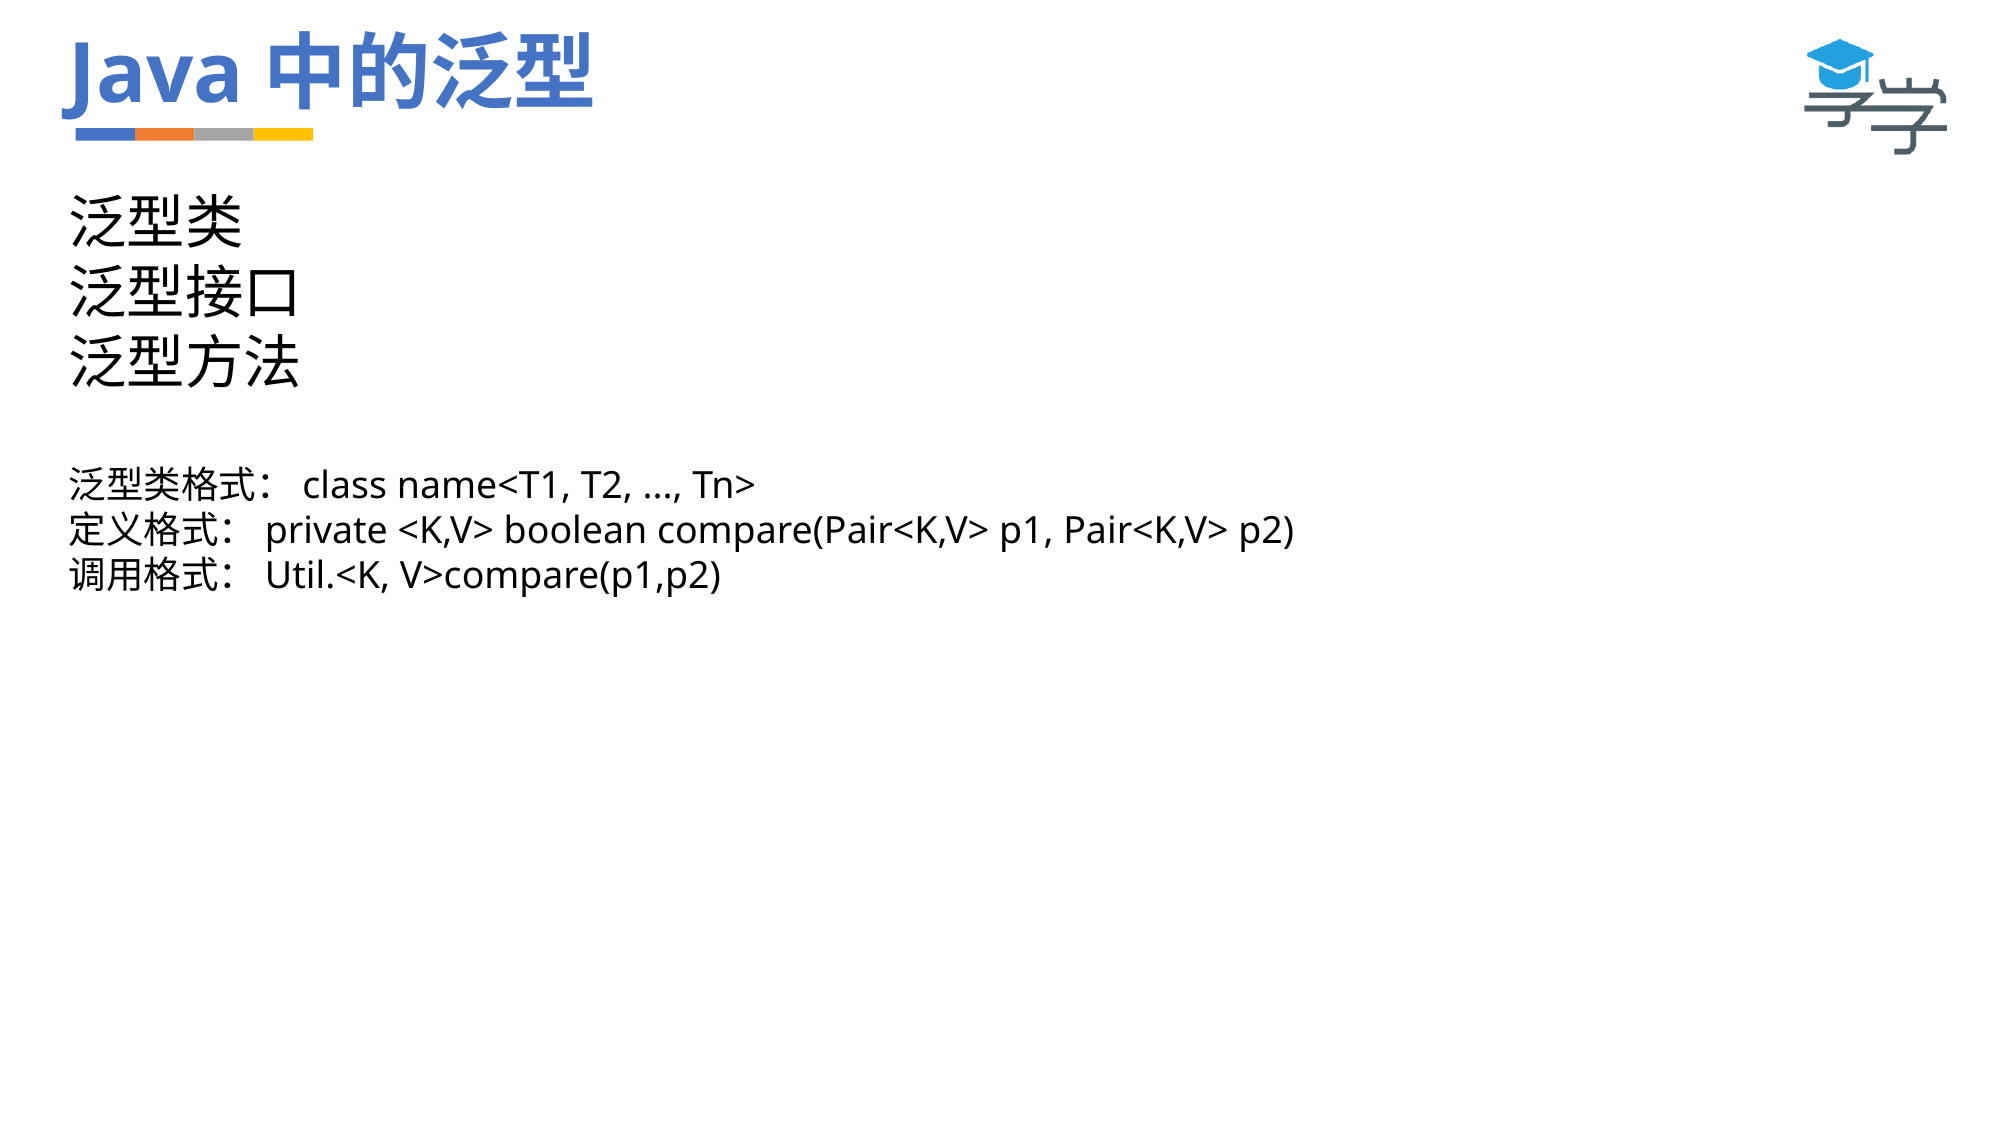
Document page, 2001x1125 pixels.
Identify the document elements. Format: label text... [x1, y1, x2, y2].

text_box 泛型类格式：class name<T1, T2, ..., Tn> 定义格式：private <K,V> boolean compare(Pair<K,V> p1, Pair<K,V> p2) 调用格式：Util.<K, V>compare(p1,p2) [53, 453, 1881, 604]
title Java中的泛型 [53, 20, 1779, 129]
text_box 泛型类 泛型接口 泛型方法 [53, 177, 1862, 403]
picture [1799, 20, 1952, 173]
